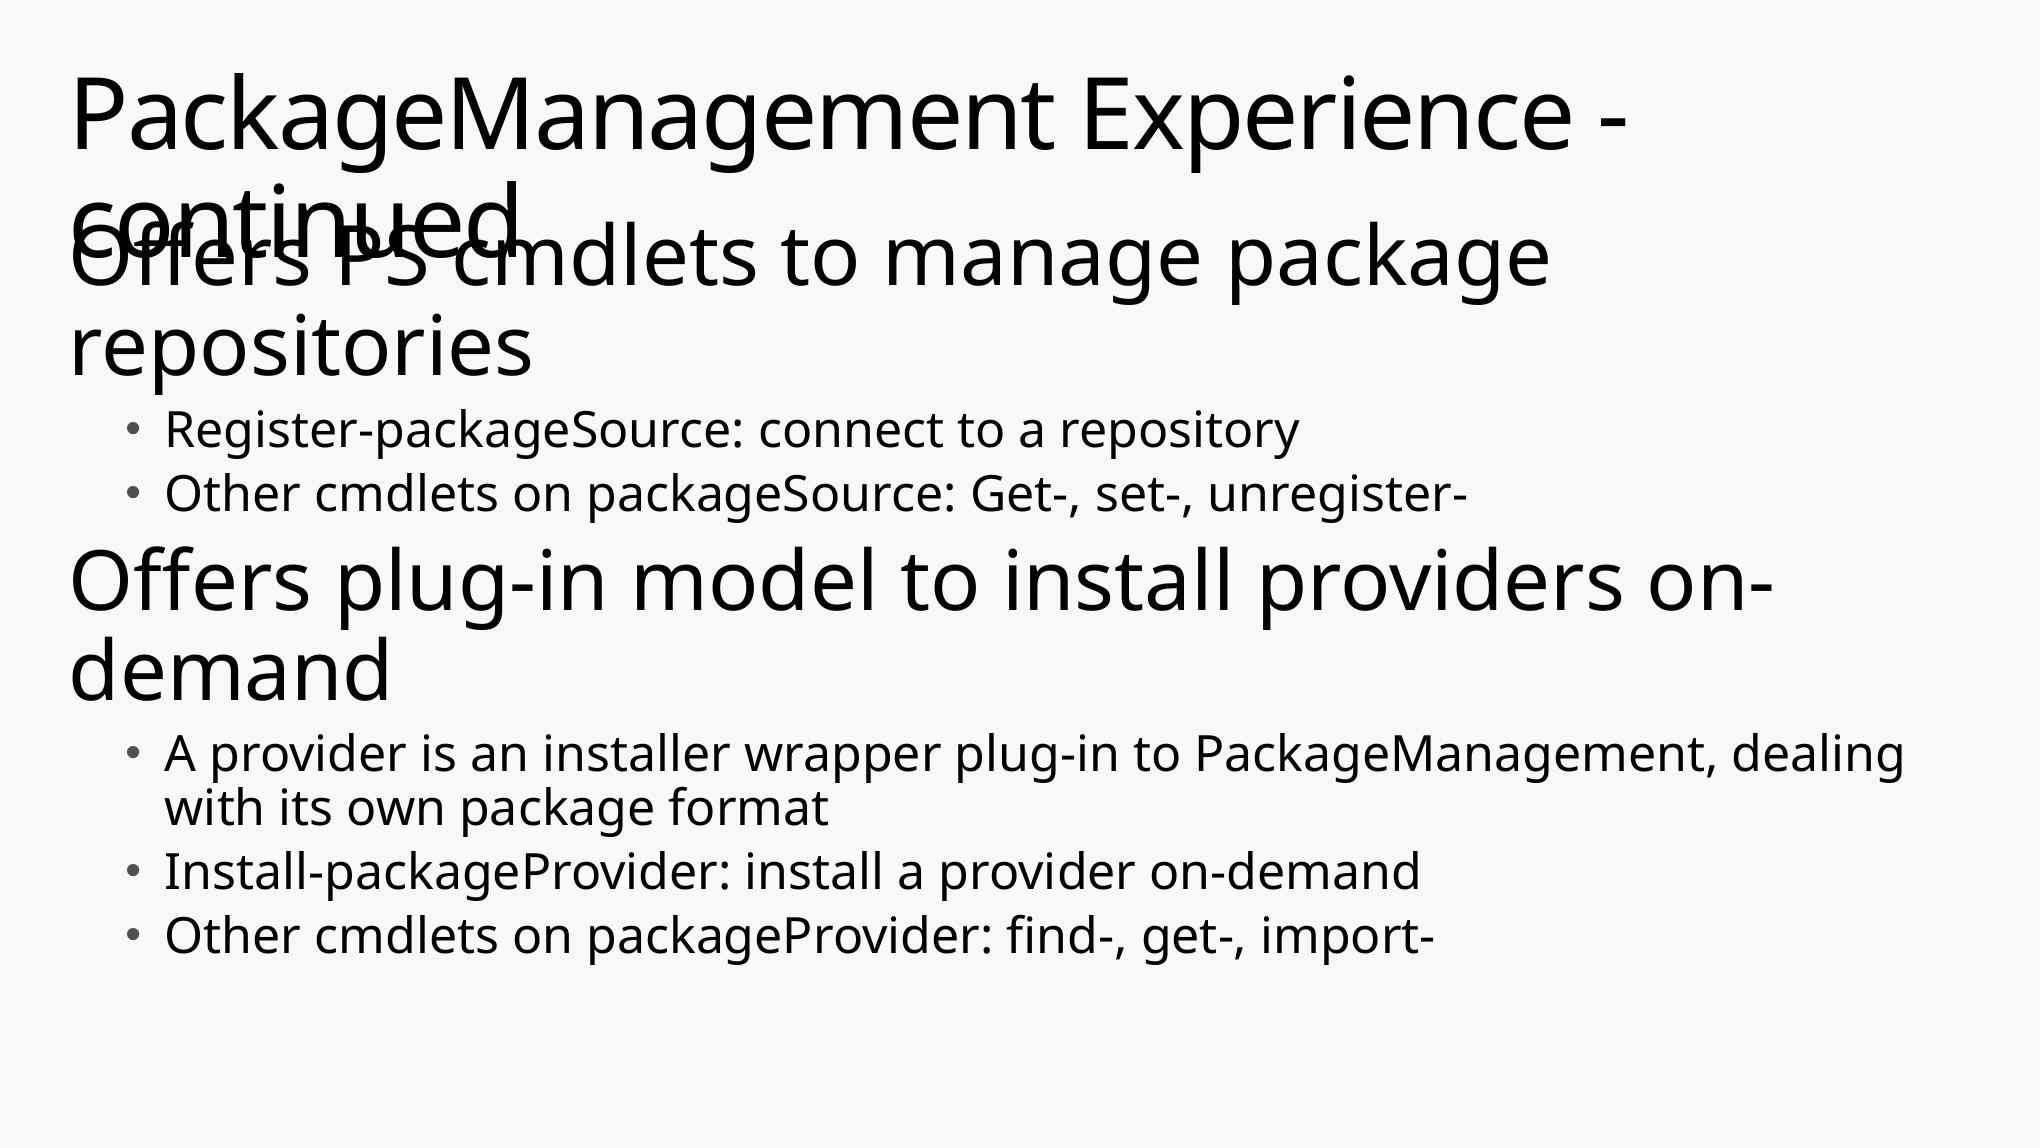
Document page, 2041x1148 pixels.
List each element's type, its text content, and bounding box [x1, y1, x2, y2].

title PackageManagement Experience - continued [45, 48, 1996, 199]
list Offers PS cmdlets to manage package repositories Register-packageSource: connect to a repository Other cmdlets on packageSource: Get-, set-, unregister- Offers plug-in model to install providers on-demand A provider is an installer wrapper plug-in to PackageManagement, dealing with its own package format Install-packageProvider: install a provider on-demand Other cmdlets on packageProvider: find-, get-, import- [45, 199, 1996, 819]
